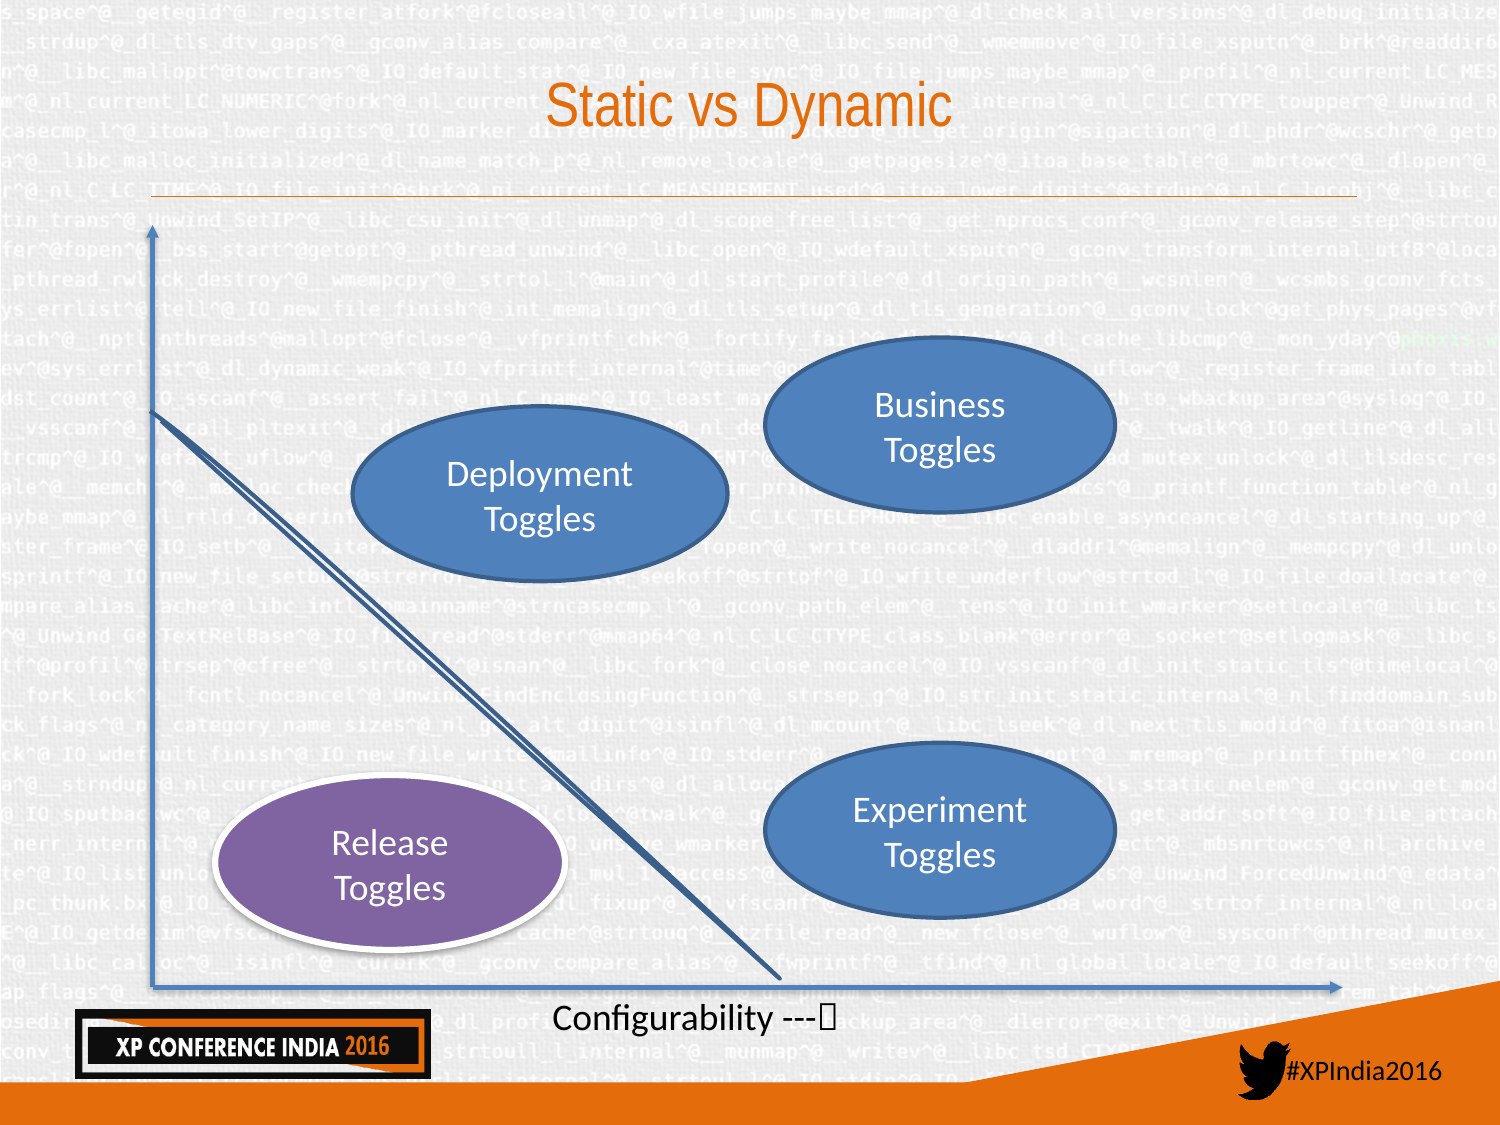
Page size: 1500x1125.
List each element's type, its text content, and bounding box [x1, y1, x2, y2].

title Static vs Dynamic [75, 7, 1425, 195]
text_box Configurability --- [537, 997, 1200, 1046]
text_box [149, 224, 1343, 988]
picture [0, 0, 1500, 1082]
